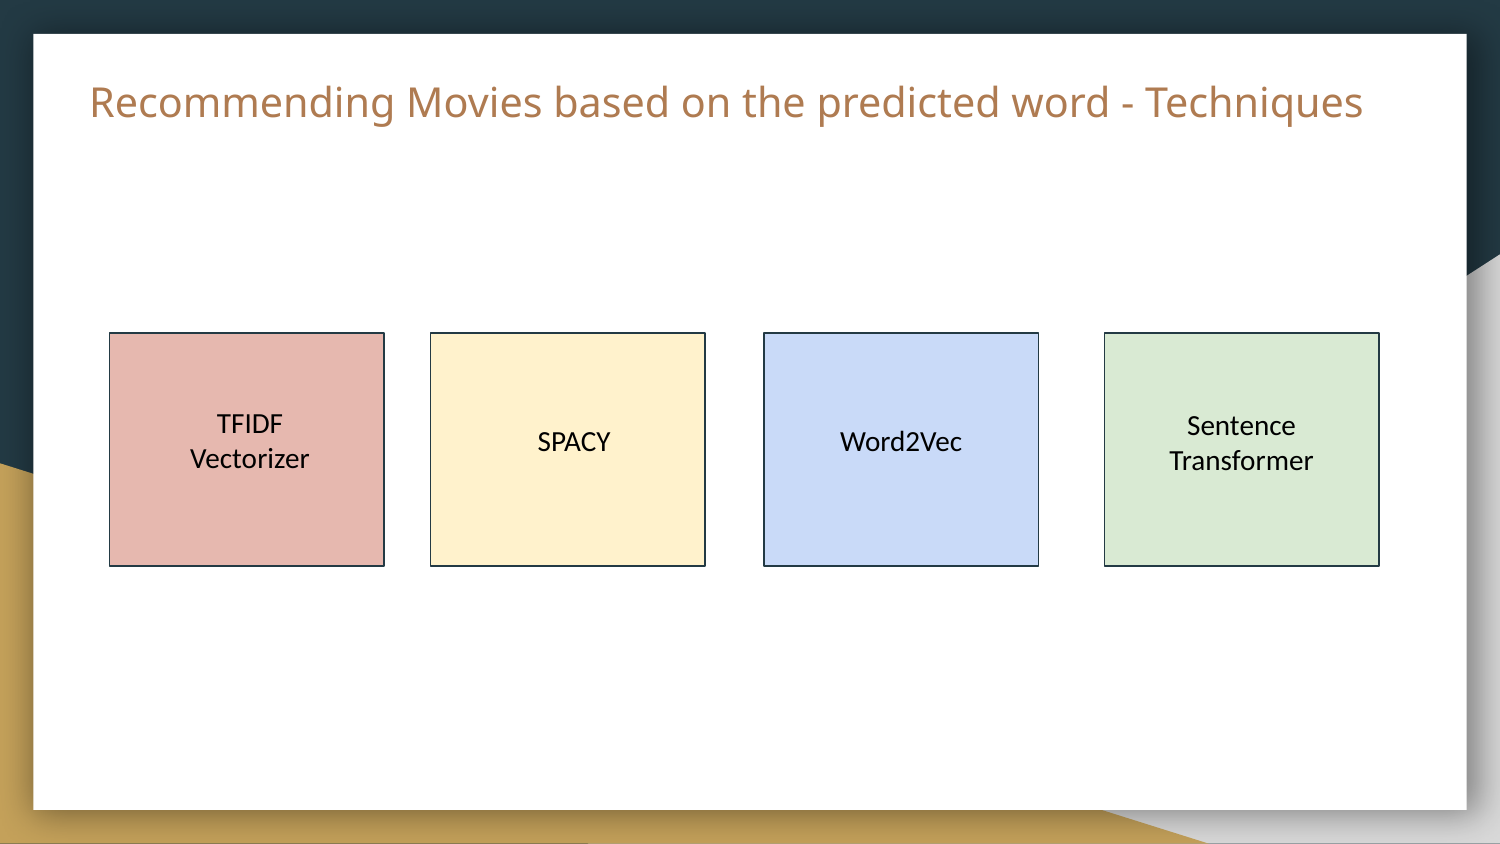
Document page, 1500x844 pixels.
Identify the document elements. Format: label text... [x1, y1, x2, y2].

text_box Word2Vec [799, 407, 1003, 473]
text_box [430, 333, 706, 566]
title Recommending Movies based on the predicted word - Techniques [74, 61, 1418, 187]
text_box [764, 333, 1039, 566]
text_box Sentence Transformer [1148, 391, 1335, 492]
text_box TFIDF Vectorizer [163, 389, 337, 490]
text_box [109, 333, 385, 566]
text_box SPACY [493, 407, 655, 473]
text_box [1104, 333, 1379, 566]
